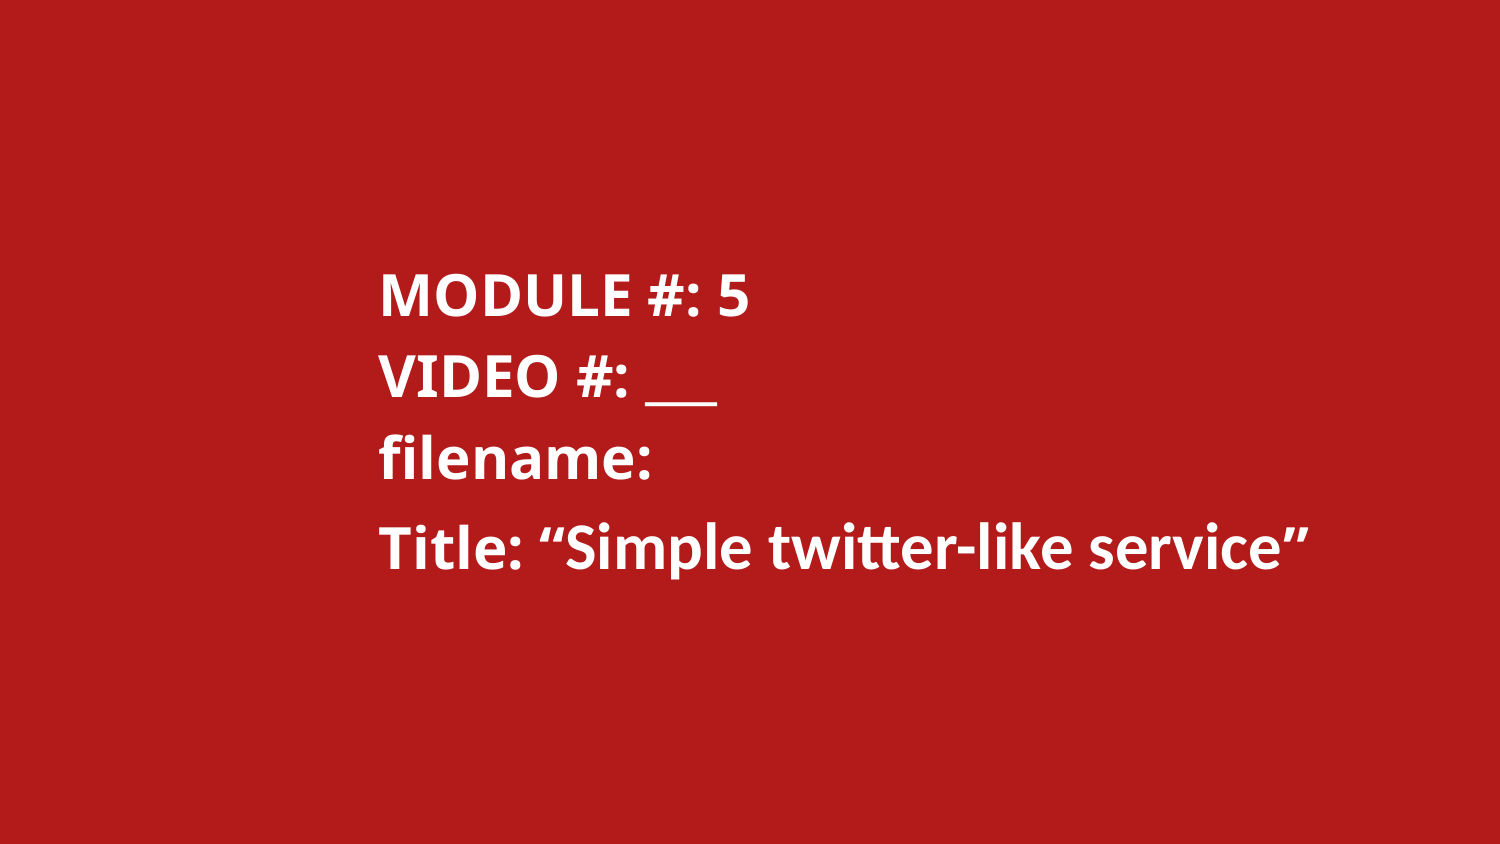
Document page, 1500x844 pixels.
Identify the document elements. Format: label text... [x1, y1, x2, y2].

list MODULE #: 5 VIDEO #: ___ filename: Title: “Simple twitter-like service” [63, 87, 1414, 644]
